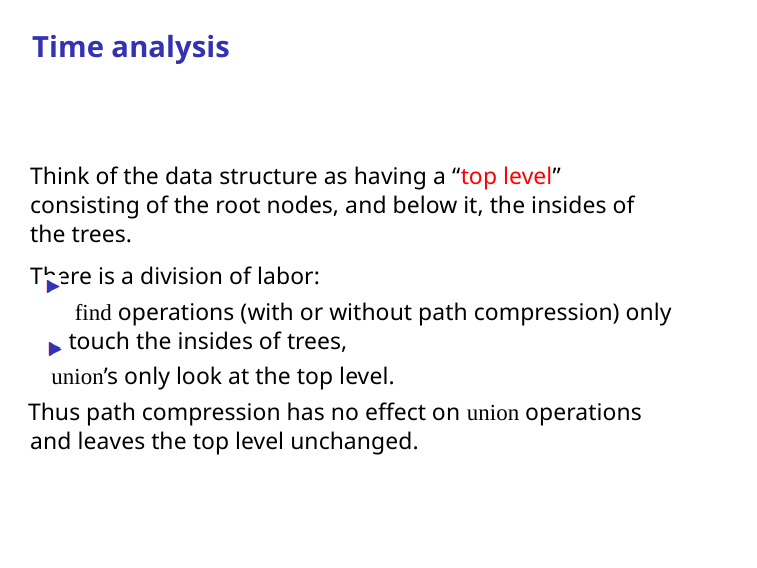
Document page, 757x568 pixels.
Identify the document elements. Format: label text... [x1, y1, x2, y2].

title Time analysis [30, 33, 755, 129]
picture [40, 275, 61, 294]
text_box Think of the data structure as having a “top level” consisting of the root nodes, and below it, the insides of the trees. There is a division of labor: find operations (with or without path compression) only touch the insides of trees, union’s only look at the top level. Thus path compression has no effect on union operations and leaves the top level unchanged. [28, 159, 700, 454]
picture [42, 337, 63, 359]
